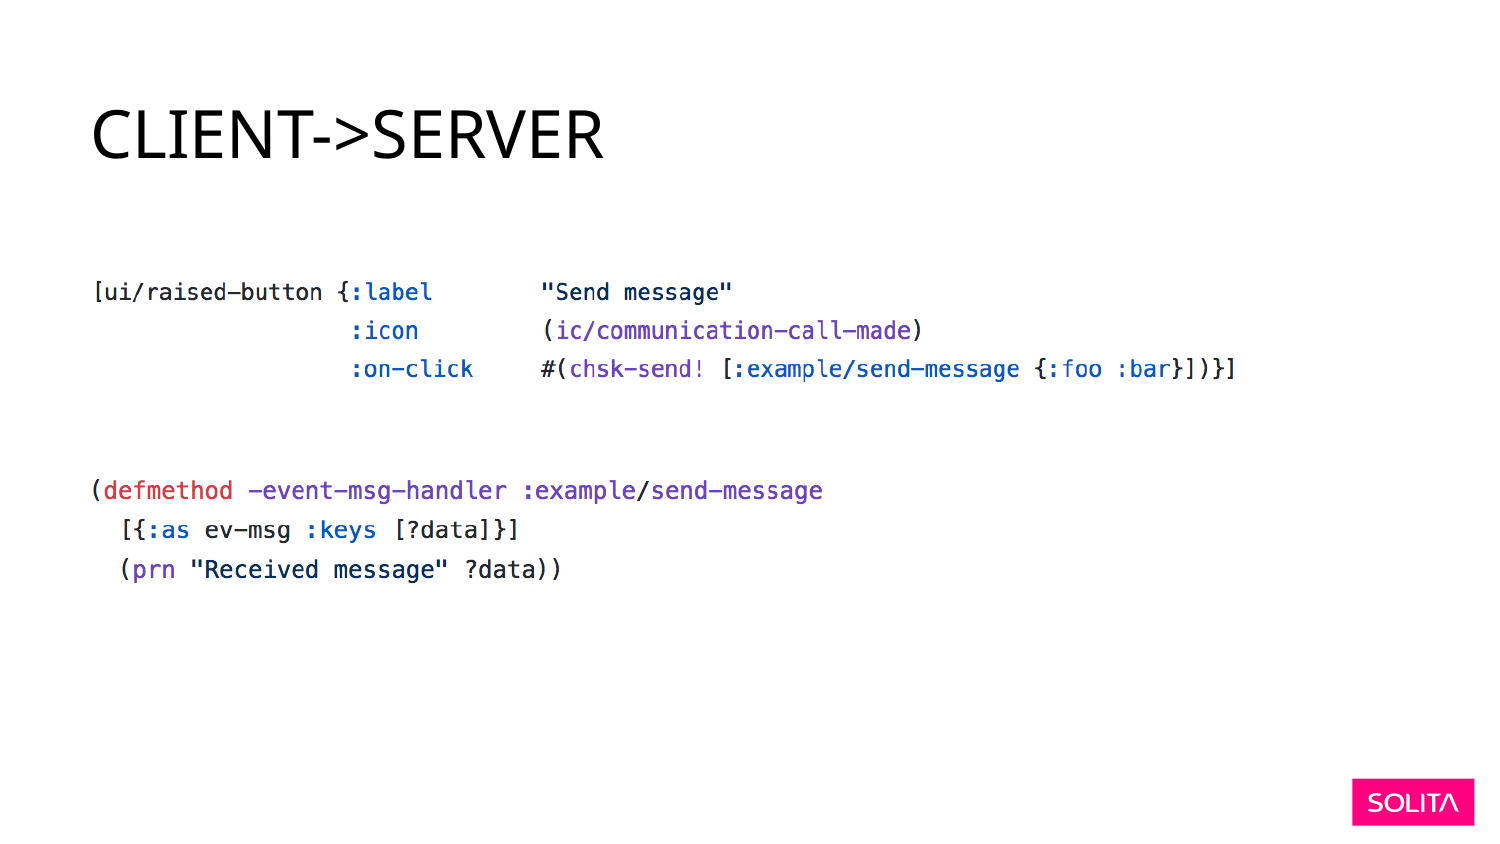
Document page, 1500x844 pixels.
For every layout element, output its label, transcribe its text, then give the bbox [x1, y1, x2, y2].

picture [86, 451, 832, 600]
title Client->Server [75, 43, 1428, 221]
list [83, 271, 1245, 388]
